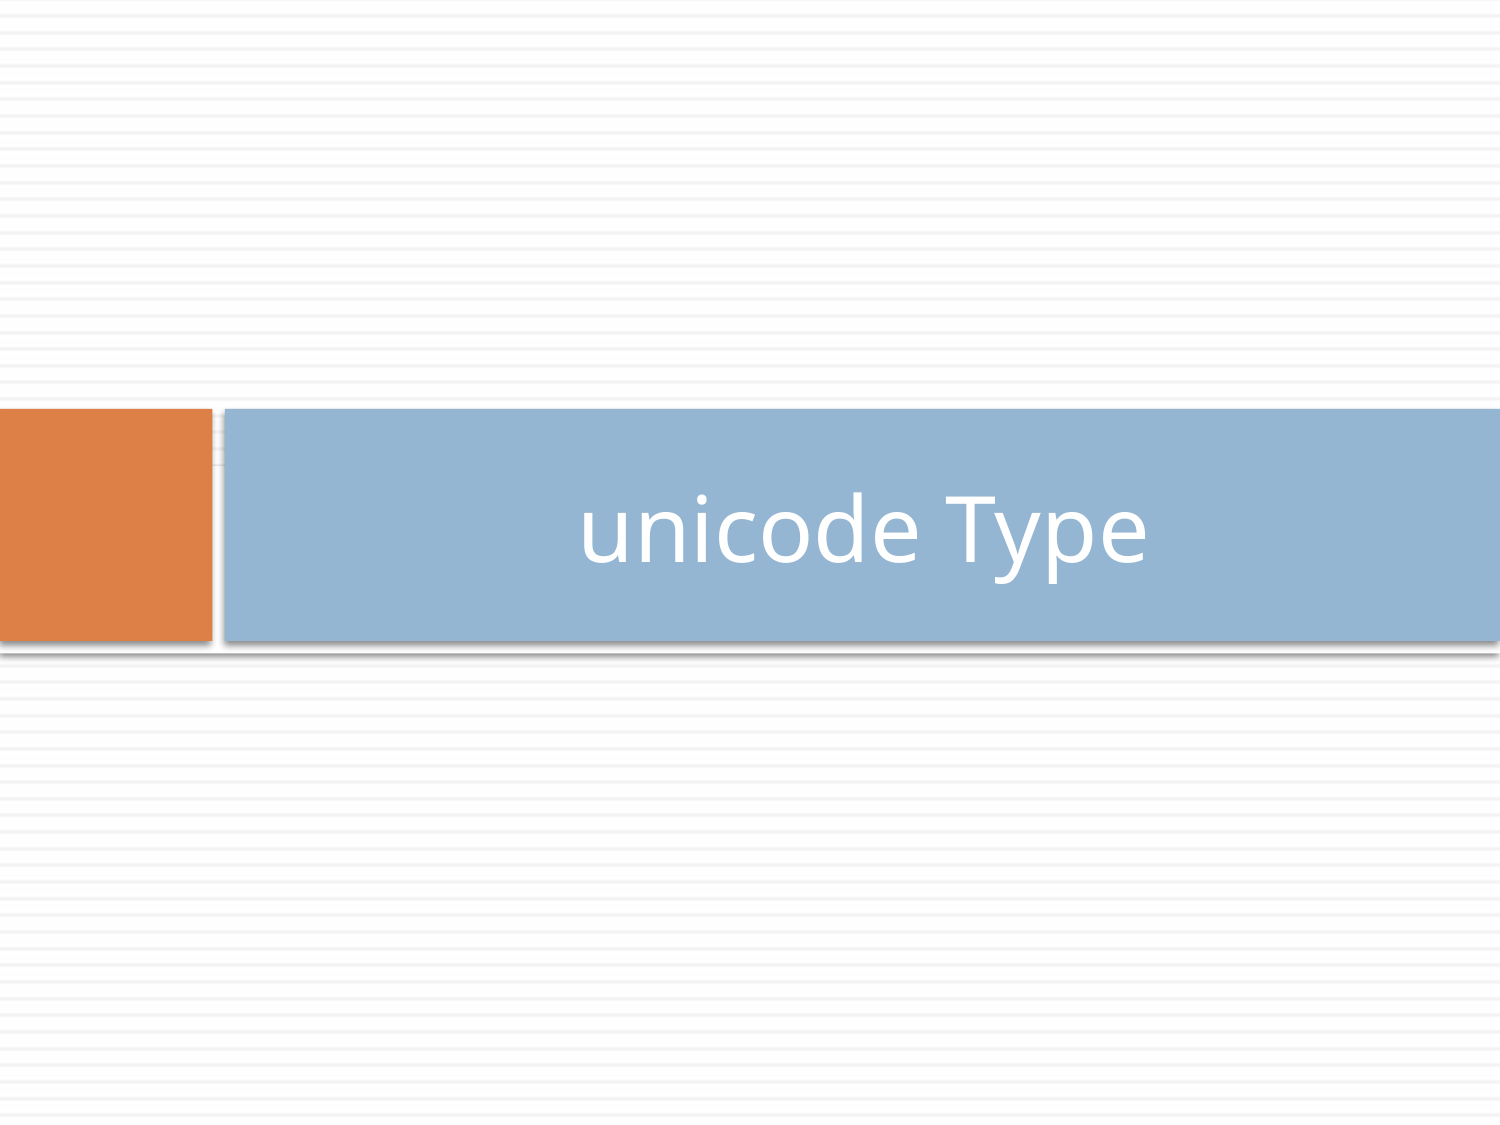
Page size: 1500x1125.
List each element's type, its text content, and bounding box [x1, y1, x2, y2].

title unicode Type [238, 444, 1489, 607]
